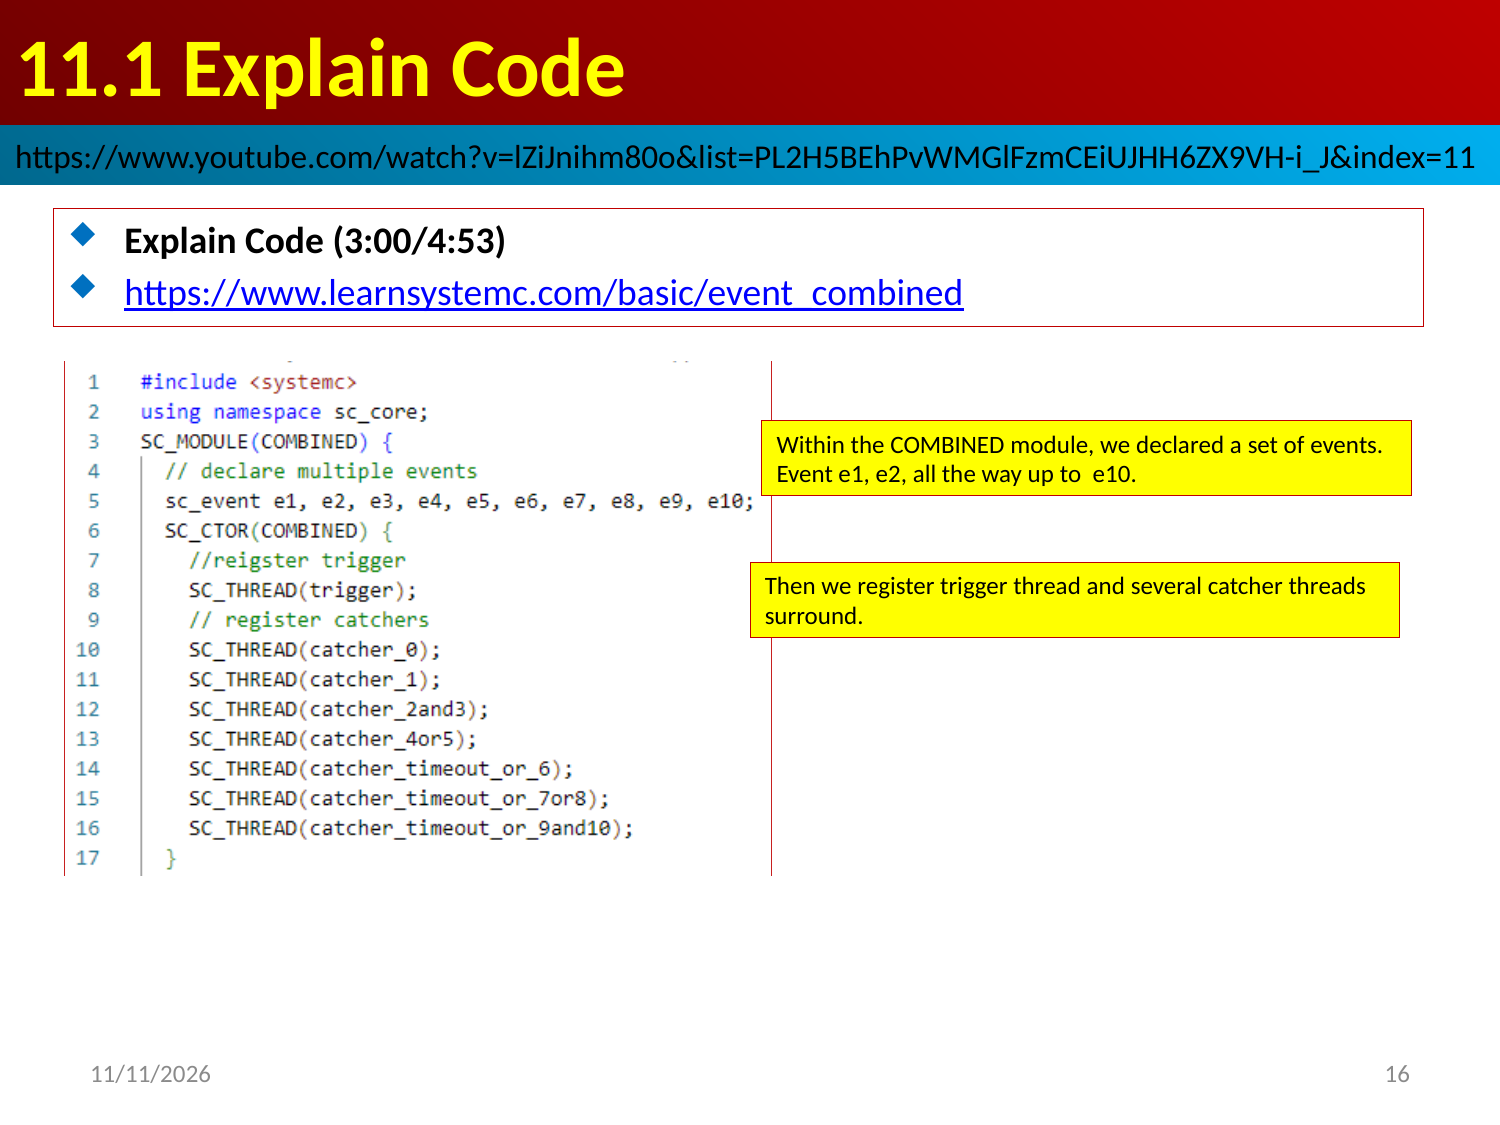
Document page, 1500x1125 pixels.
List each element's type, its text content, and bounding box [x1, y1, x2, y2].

text_box https://www.youtube.com/watch?v=lZiJnihm80o&list=PL2H5BEhPvWMGlFzmCEiUJHH6ZX9VH-i_J&index=11 [0, 125, 1500, 185]
subtitle Explain Code (3:00/4:53) https://www.learnsystemc.com/basic/event_combined [53, 208, 1424, 327]
text_box Within the COMBINED module, we declared a set of events. Event e1, e2, all the way up to e10. [777, 420, 1412, 496]
title 11.1 Explain Code [0, 0, 1500, 125]
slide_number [75, 1042, 425, 1103]
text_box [64, 361, 772, 876]
slide_number 16 [1074, 1042, 1425, 1103]
text_box Then we register trigger thread and several catcher threads surround. [777, 562, 1400, 638]
